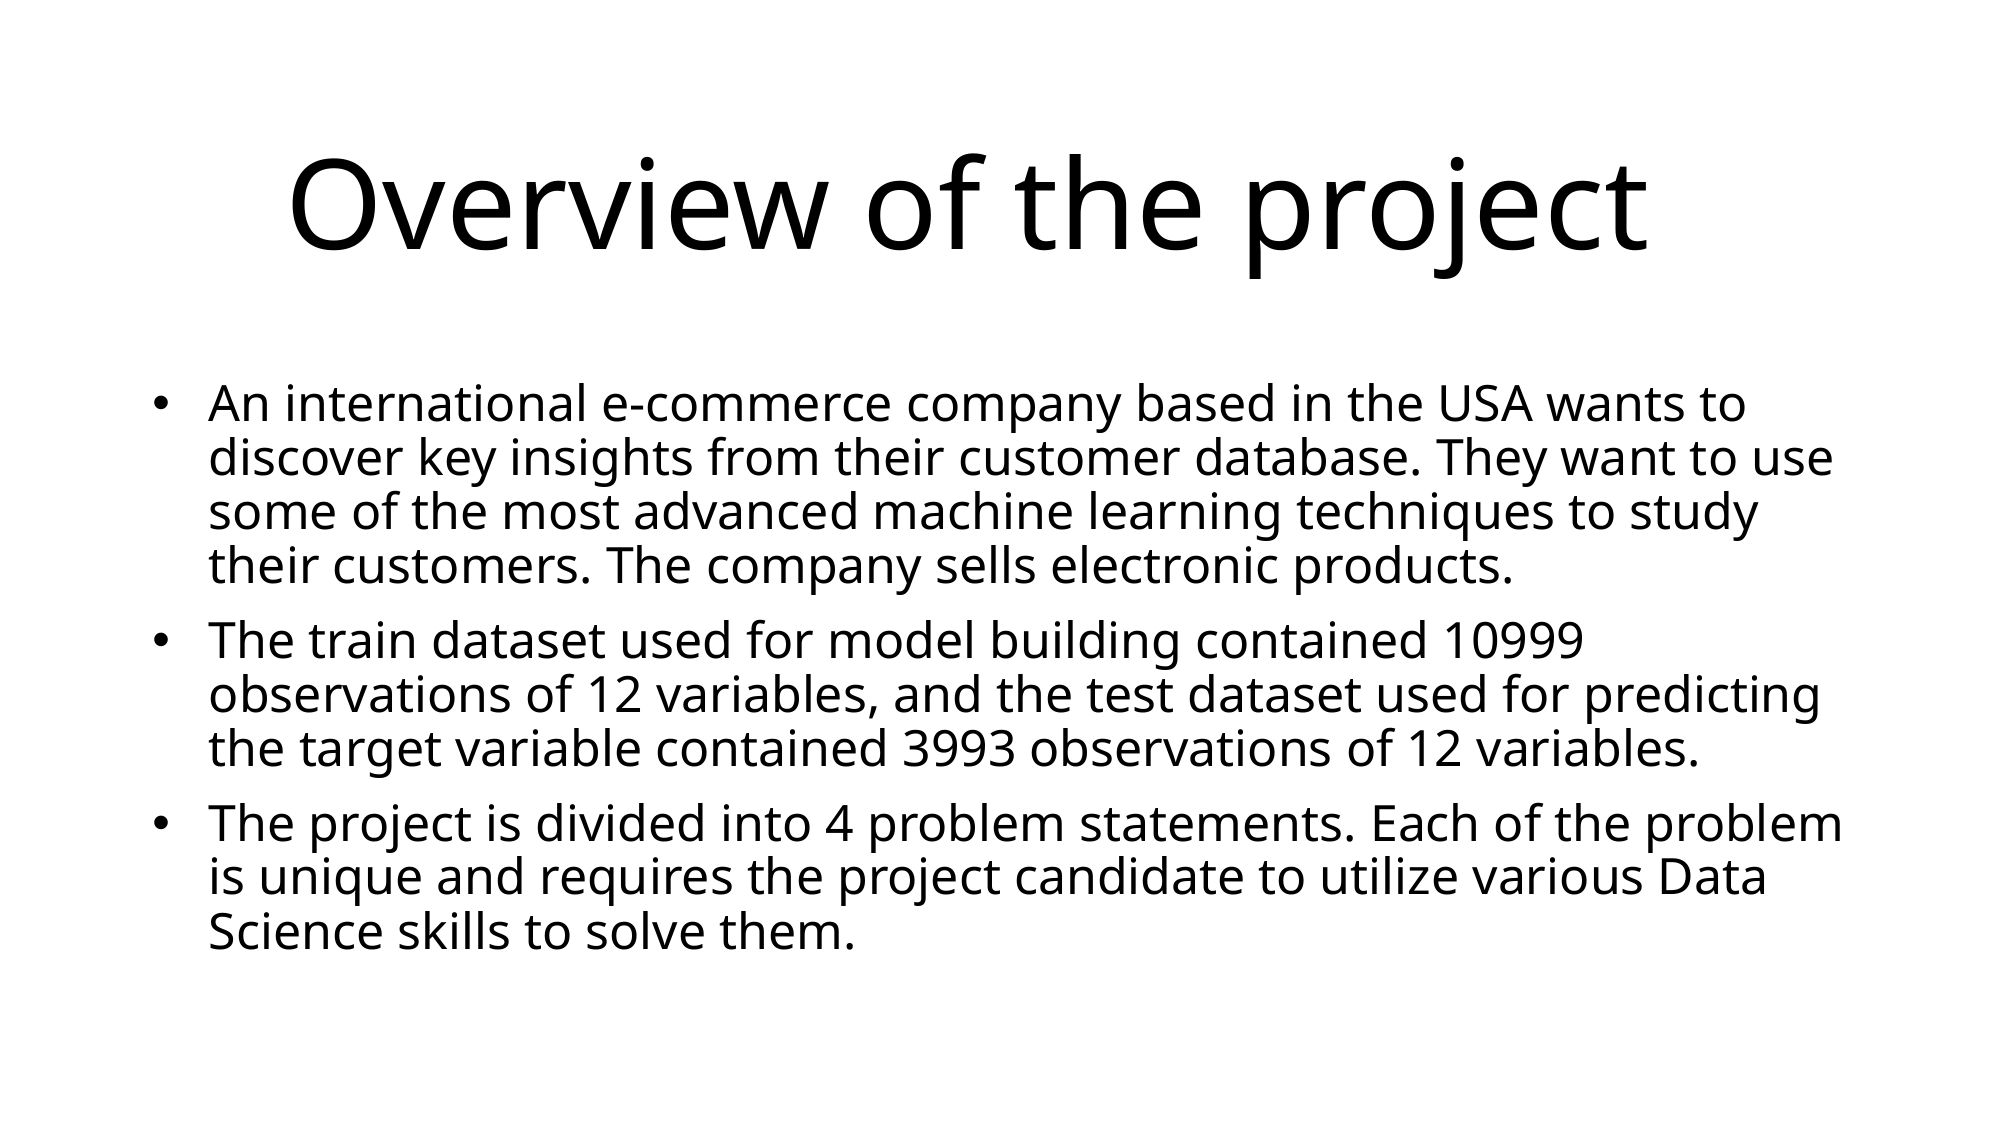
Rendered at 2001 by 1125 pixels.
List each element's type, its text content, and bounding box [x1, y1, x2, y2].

title Overview of the project [217, 60, 1718, 285]
text_box An international e-commerce company based in the USA wants to discover key insights from their customer database. They want to use some of the most advanced machine learning techniques to study their customers. The company sells electronic products. The train dataset used for model building contained 10999 observations of 12 variables, and the test dataset used for predicting the target variable contained 3993 observations of 12 variables. The project is divided into 4 problem statements. Each of the problem is unique and requires the project candidate to utilize various Data Science skills to solve them. [137, 370, 1898, 1125]
